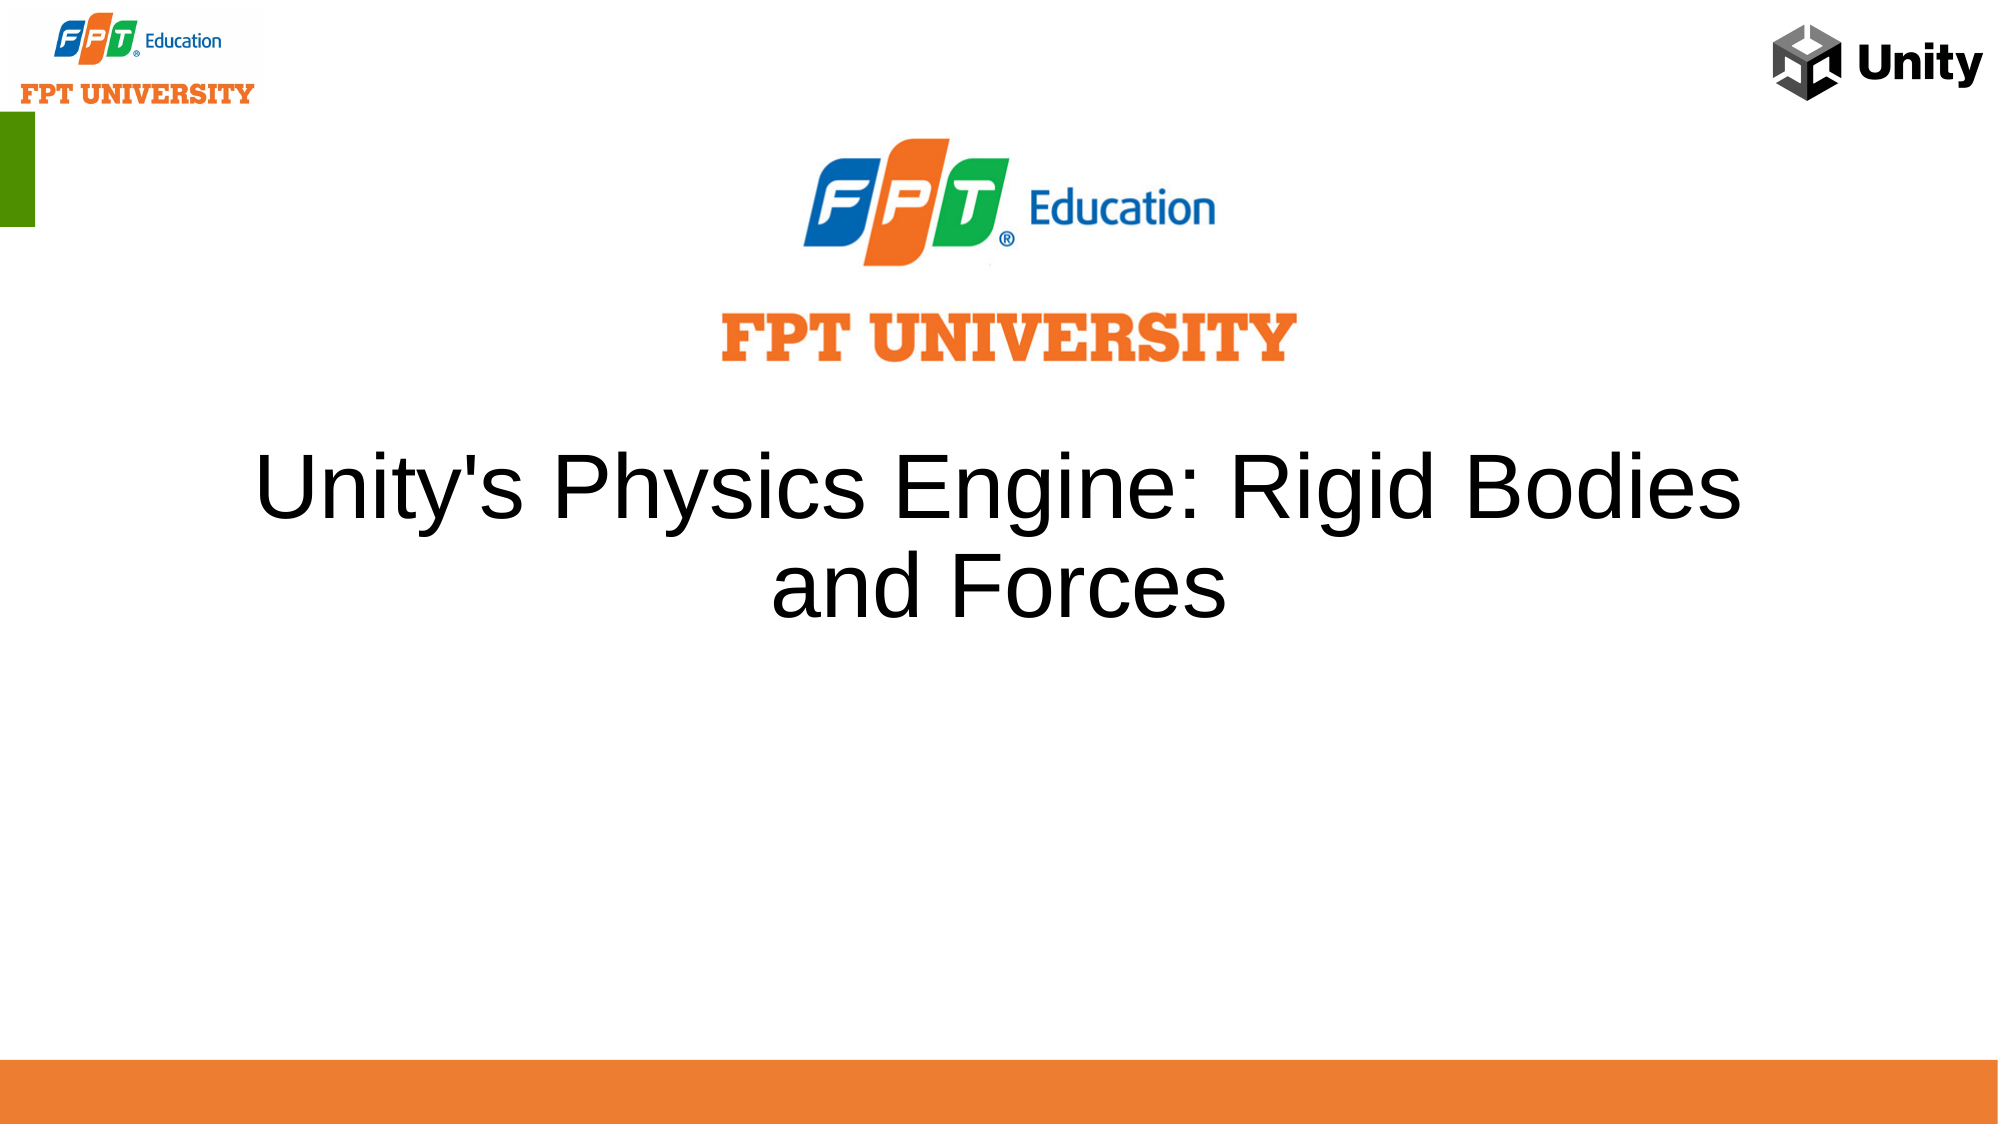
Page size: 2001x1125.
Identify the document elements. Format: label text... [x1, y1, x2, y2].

picture [1765, 0, 1992, 126]
text_box Unity's Physics Engine: Rigid Bodies and Forces [169, 254, 1831, 645]
picture [4, 4, 263, 109]
picture [681, 73, 1319, 423]
